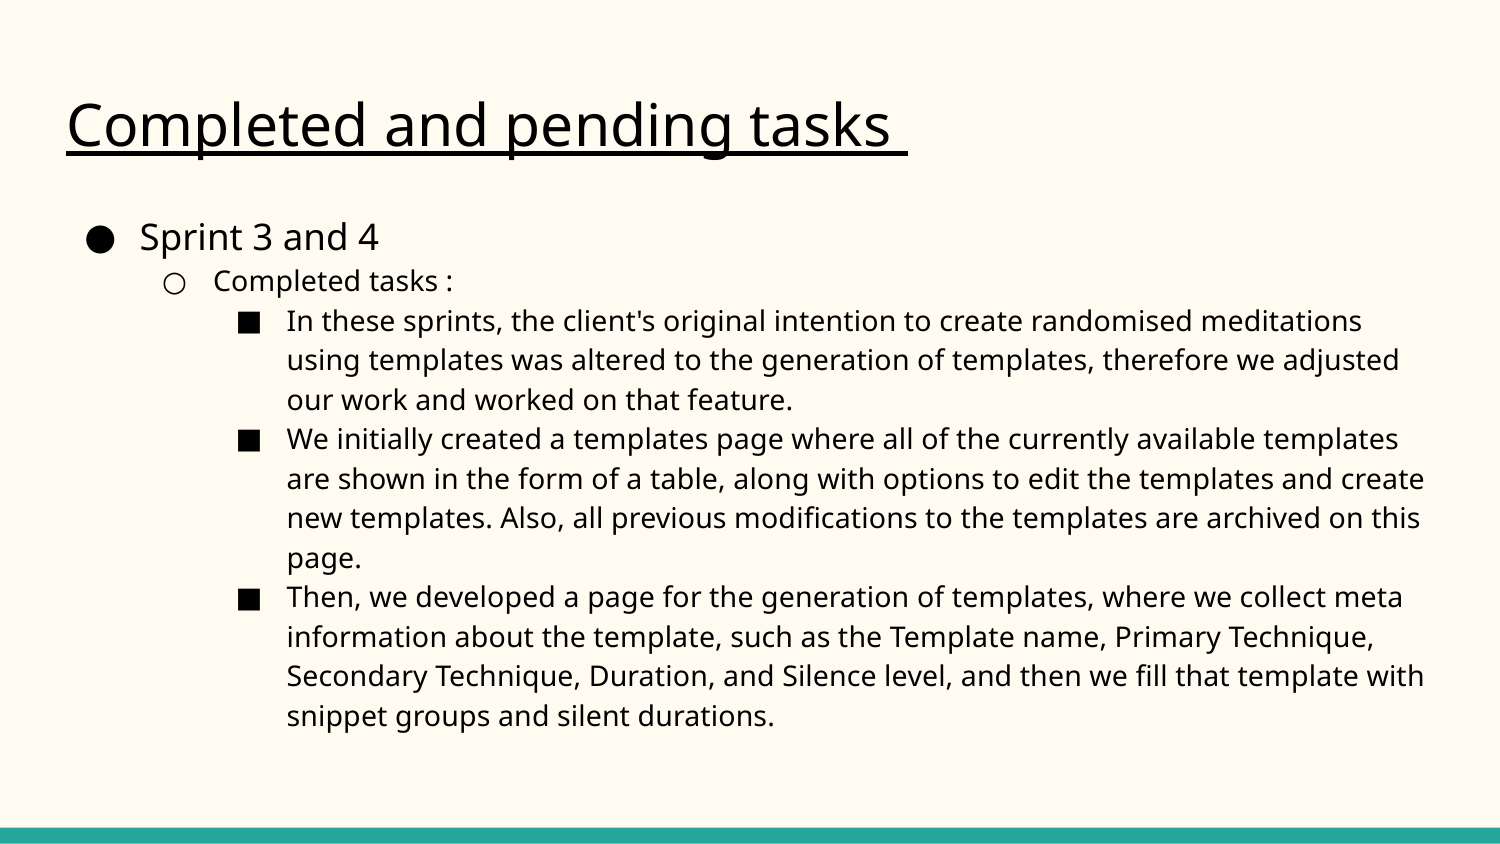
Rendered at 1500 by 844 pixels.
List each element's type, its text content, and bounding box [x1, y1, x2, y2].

title Completed and pending tasks [51, 72, 1449, 174]
list Sprint 3 and 4 Completed tasks : In these sprints, the client's original intention to create randomised meditations using templates was altered to the generation of templates, therefore we adjusted our work and worked on that feature. We initially created a templates page where all of the currently available templates are shown in the form of a table, along with options to edit the templates and create new templates. Also, all previous modifications to the templates are archived on this page. Then, we developed a page for the generation of templates, where we collect meta information about the template, such as the Template name, Primary Technique, Secondary Technique, Duration, and Silence level, and then we fill that template with snippet groups and silent durations. [51, 192, 1449, 750]
